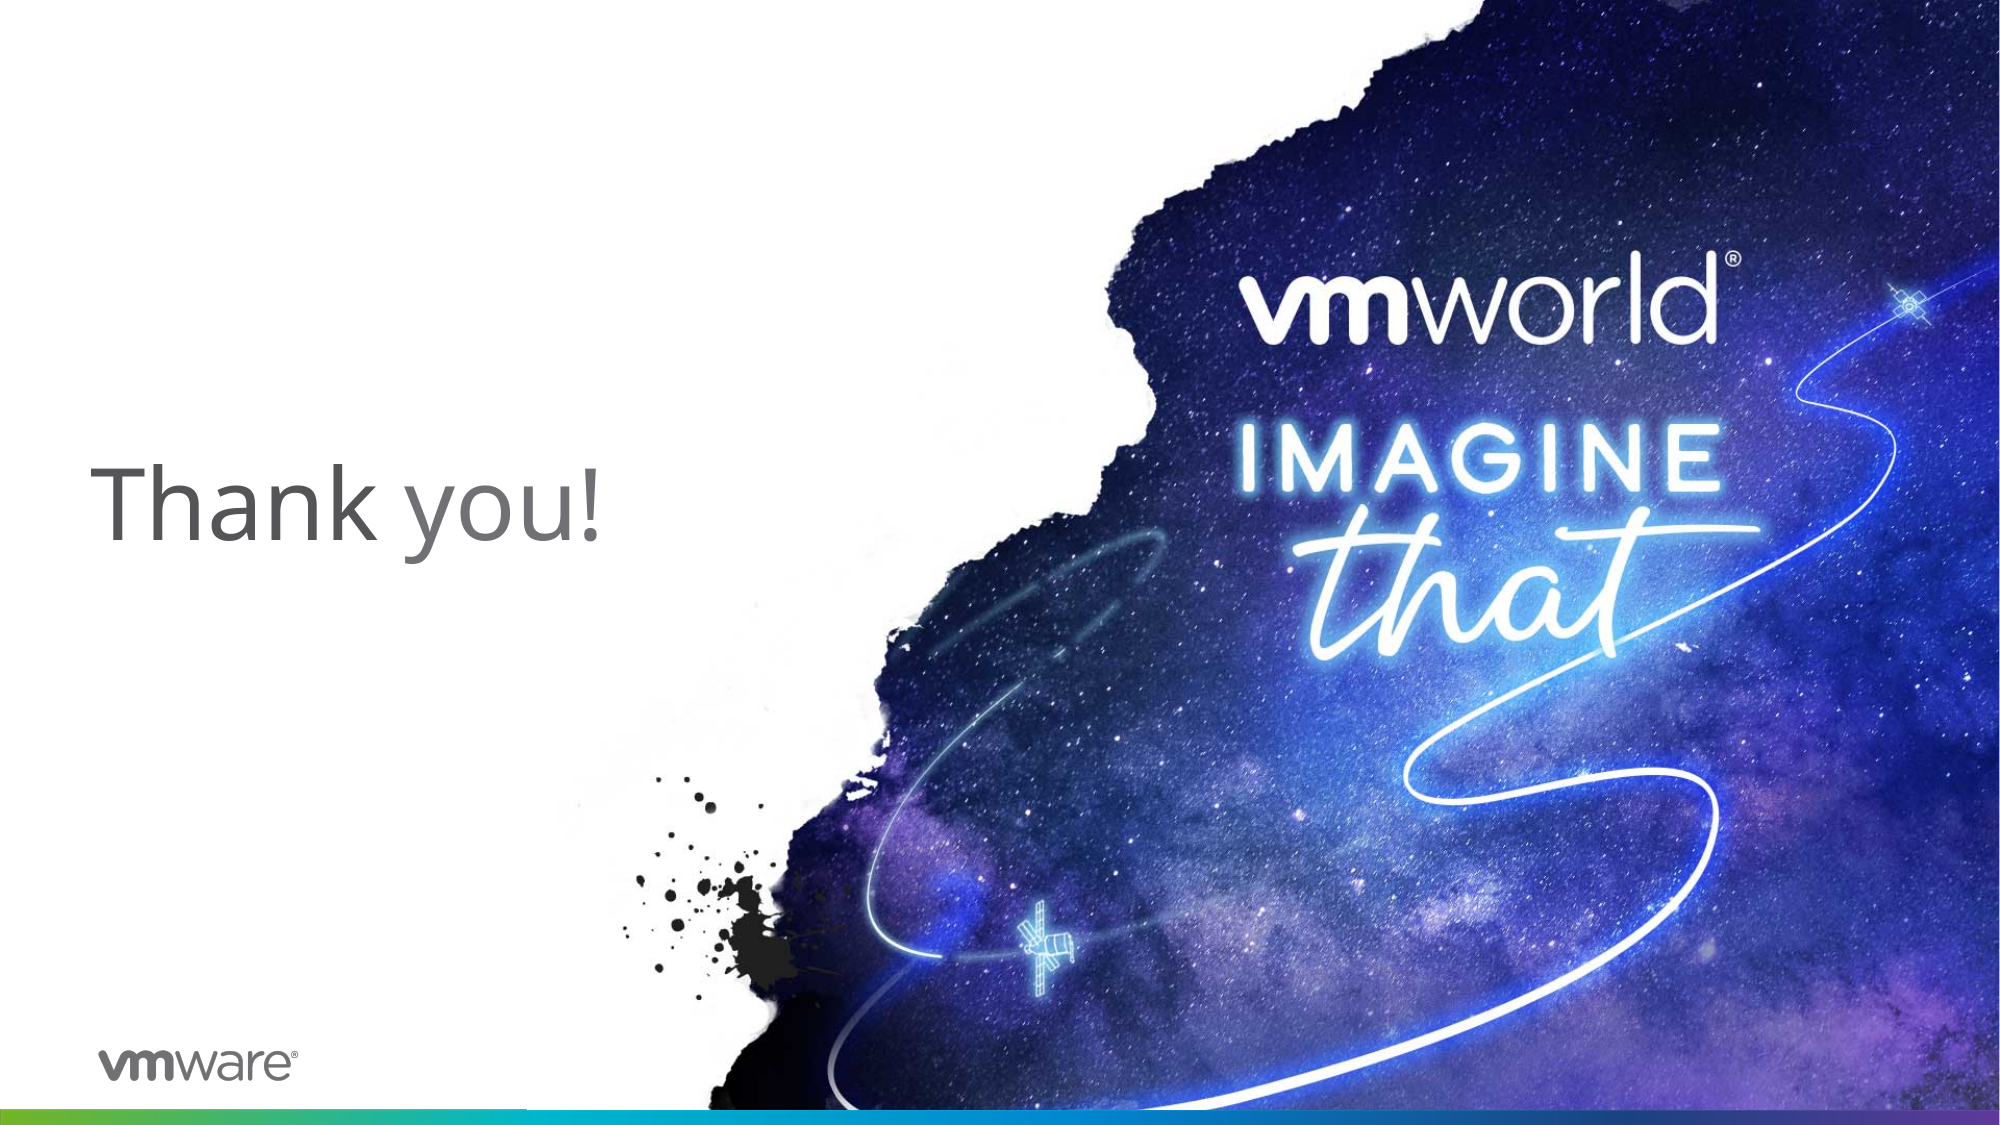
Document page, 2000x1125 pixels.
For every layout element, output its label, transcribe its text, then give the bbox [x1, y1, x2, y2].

picture [0, 0, 2000, 1125]
title Thank you! [90, 360, 522, 563]
